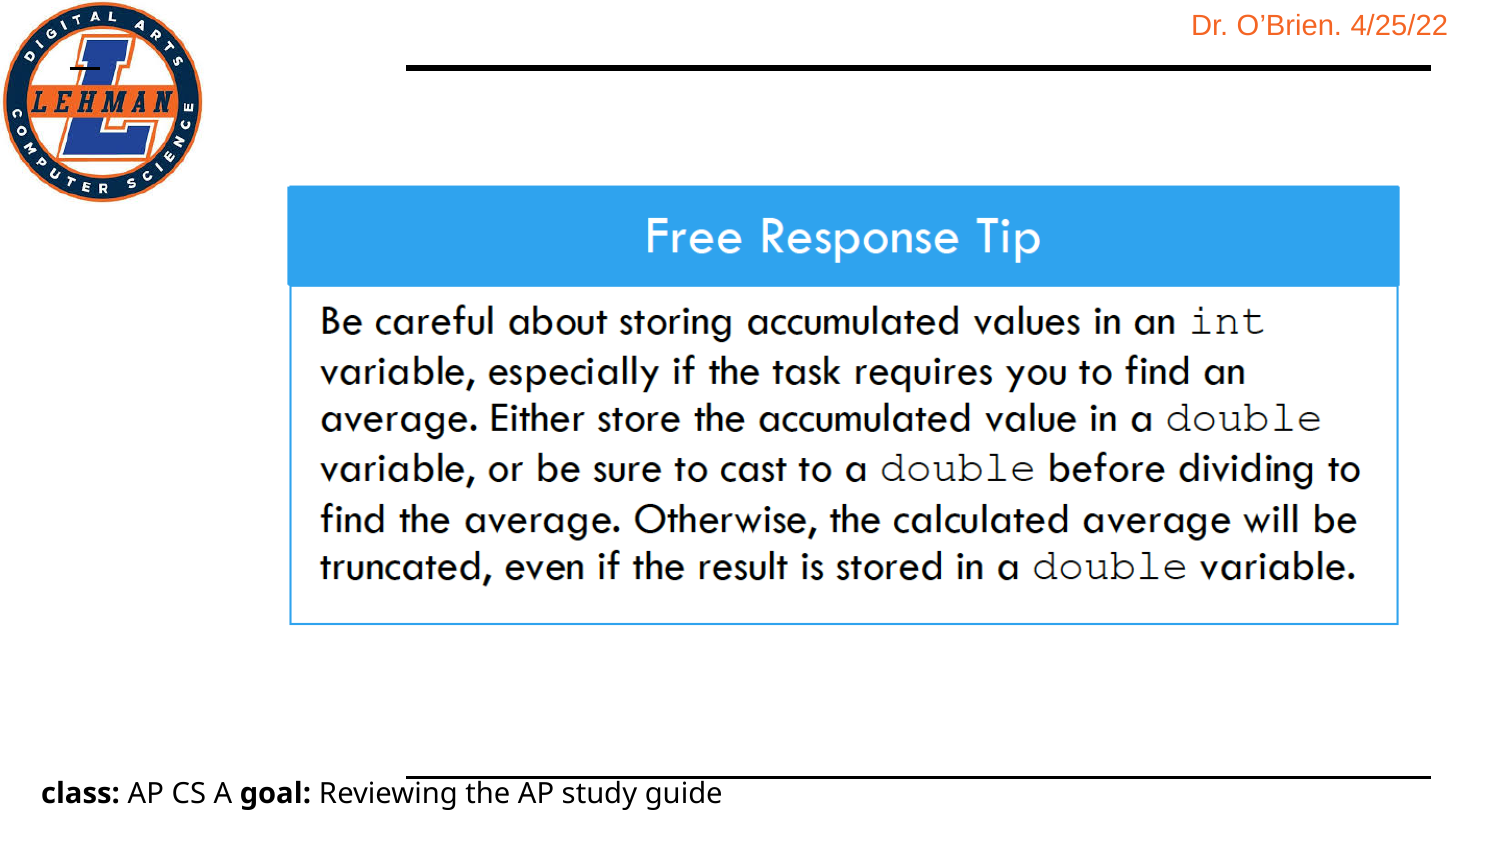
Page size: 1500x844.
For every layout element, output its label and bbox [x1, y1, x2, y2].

picture [253, 148, 1500, 695]
picture [0, 0, 204, 204]
